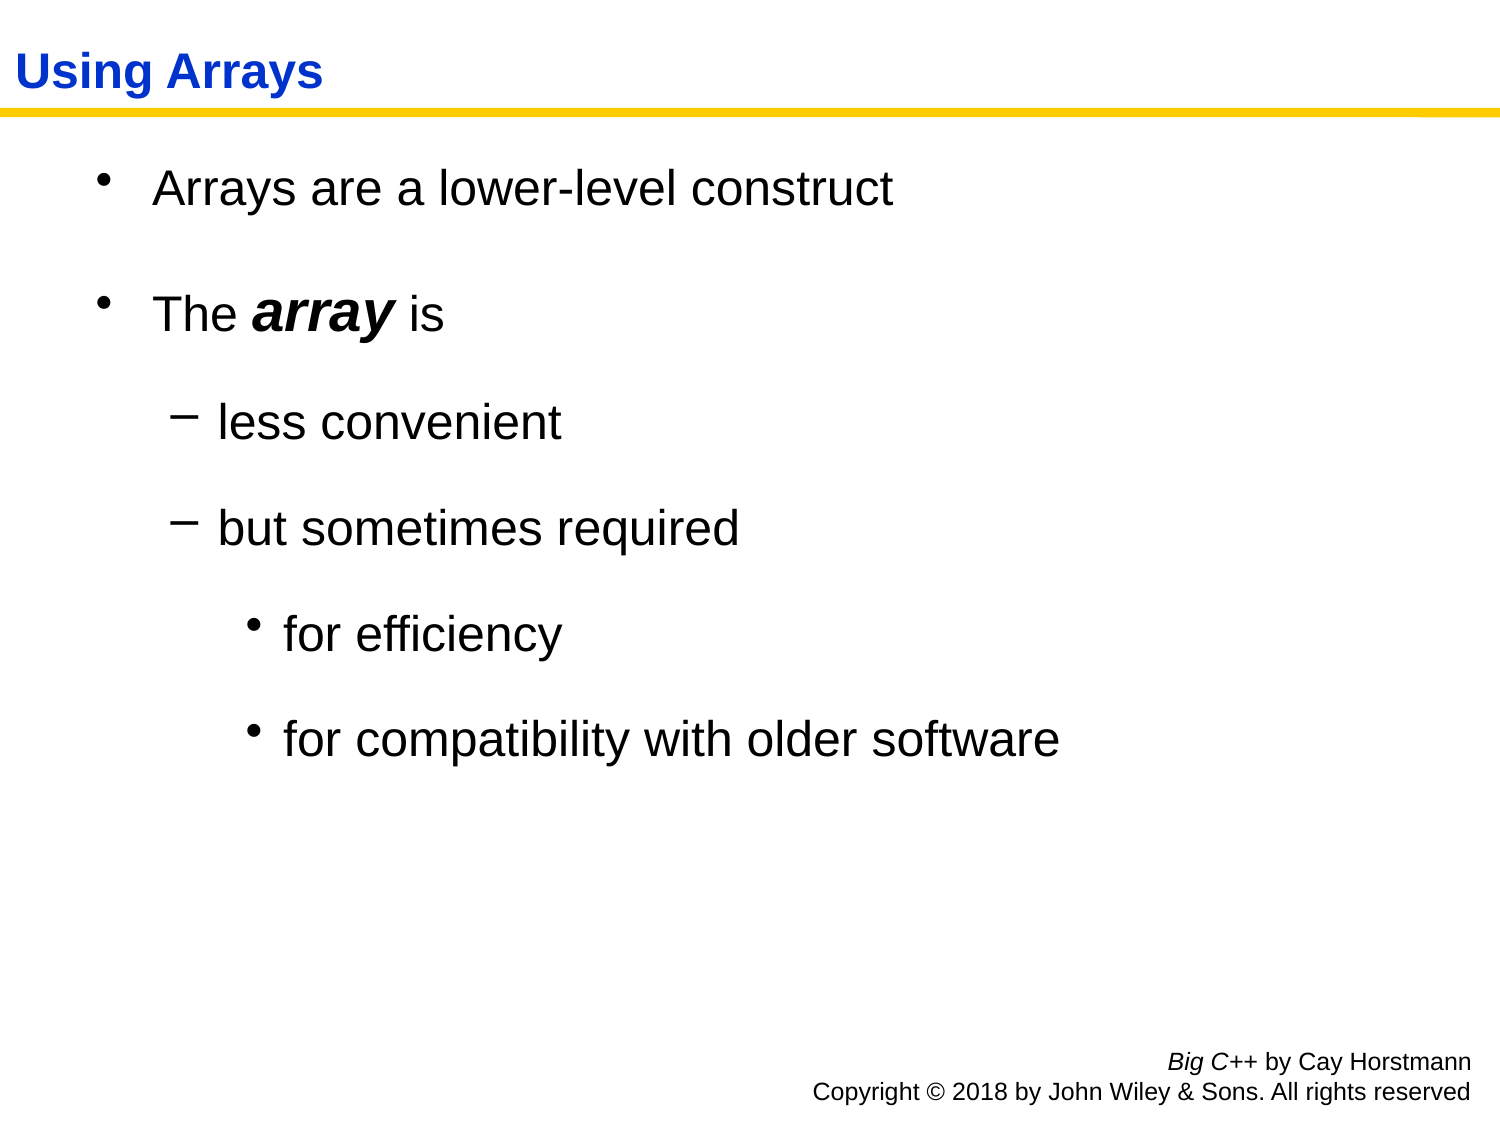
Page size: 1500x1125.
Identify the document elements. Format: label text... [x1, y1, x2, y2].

list Arrays are a lower-level construct The array is less convenient but sometimes required for efficiency for compatibility with older software [80, 159, 1431, 1044]
title Using Arrays [0, 24, 1163, 113]
footer Big C++ by Cay Horstmann Copyright © 2018 by John Wiley & Sons. All rights reserved [624, 1037, 1488, 1101]
